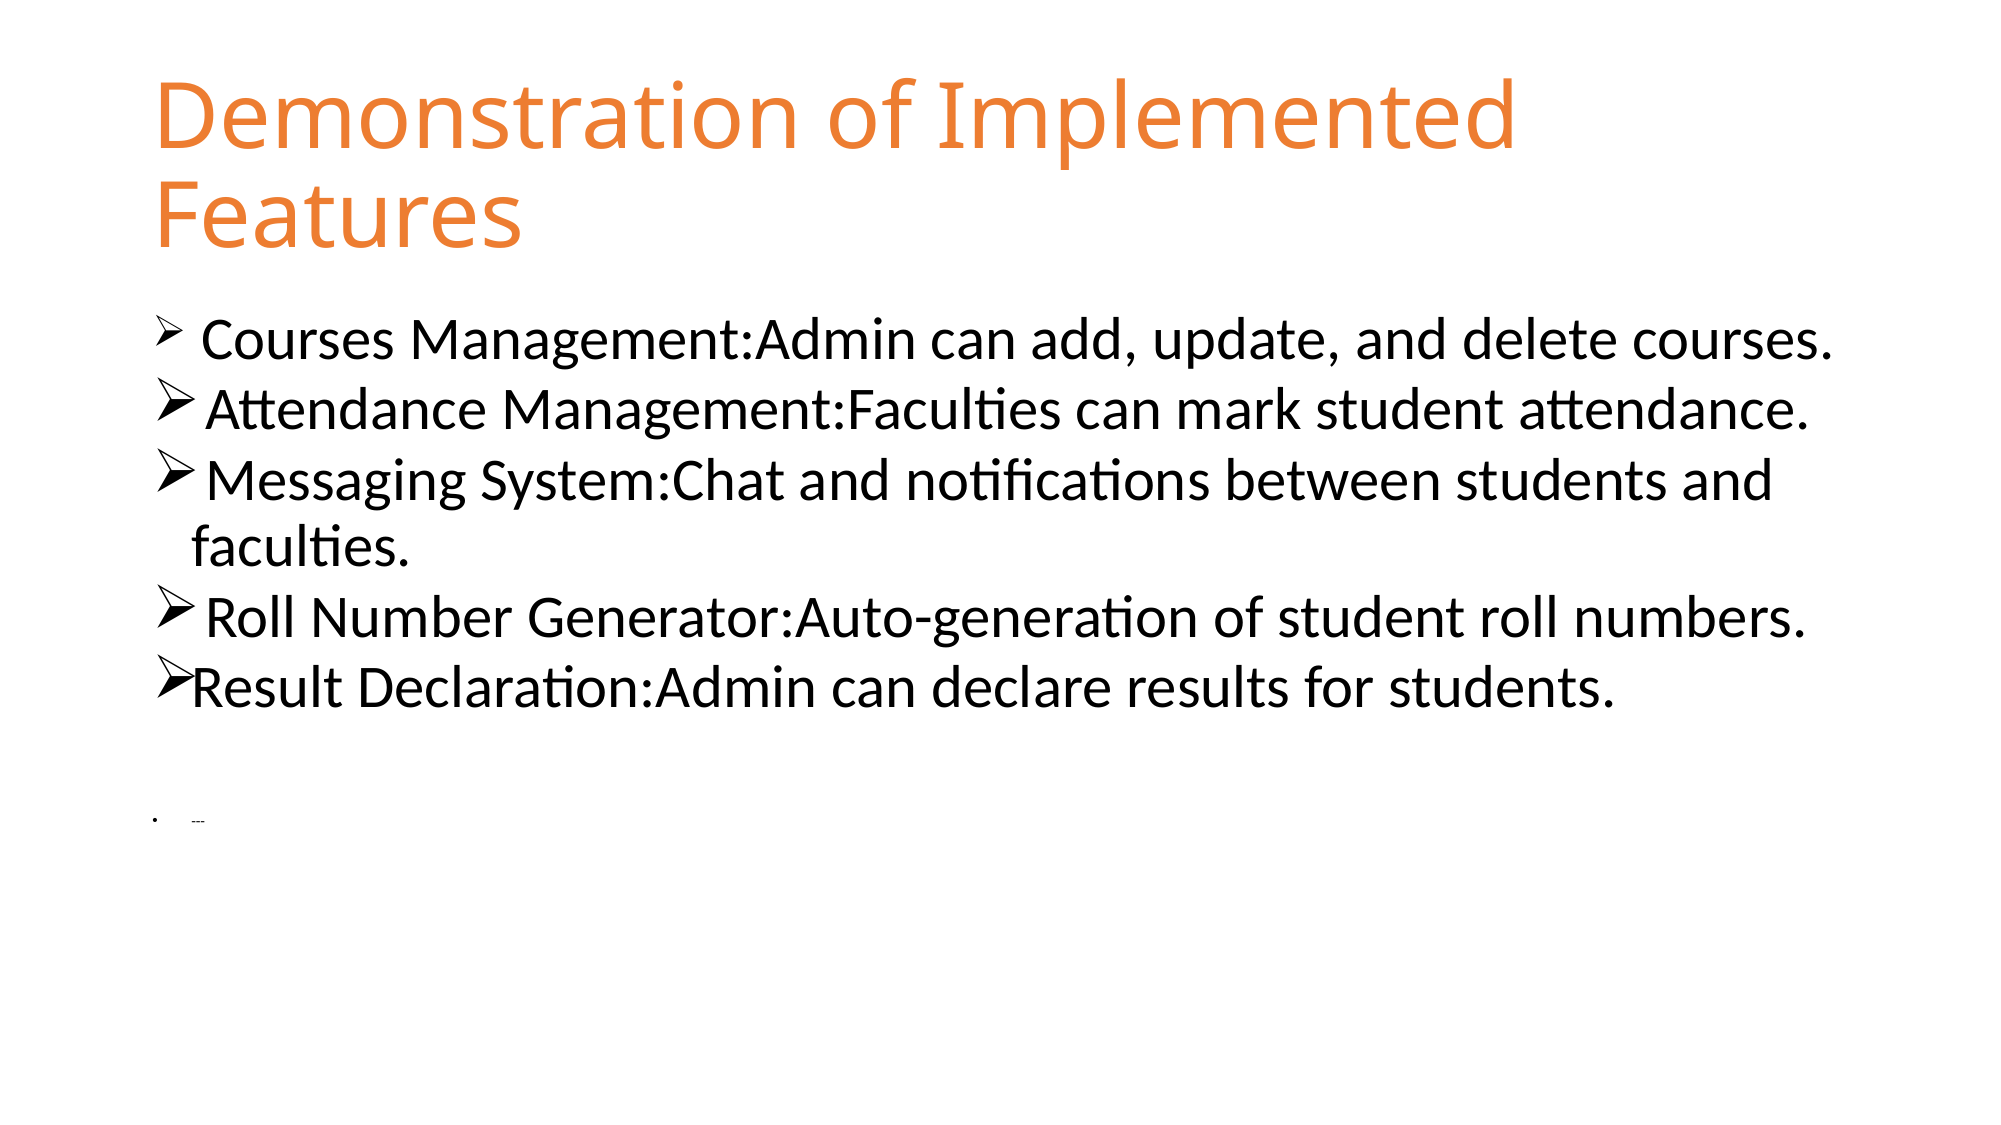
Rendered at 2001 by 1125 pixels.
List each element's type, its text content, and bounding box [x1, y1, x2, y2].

title Demonstration of Implemented Features [137, 59, 1863, 278]
list Courses Management:Admin can add, update, and delete courses. Attendance Management:Faculties can mark student attendance. Messaging System:Chat and notifications between students and faculties. Roll Number Generator:Auto-generation of student roll numbers. Result Declaration:Admin can declare results for students. --- [137, 299, 1863, 1014]
